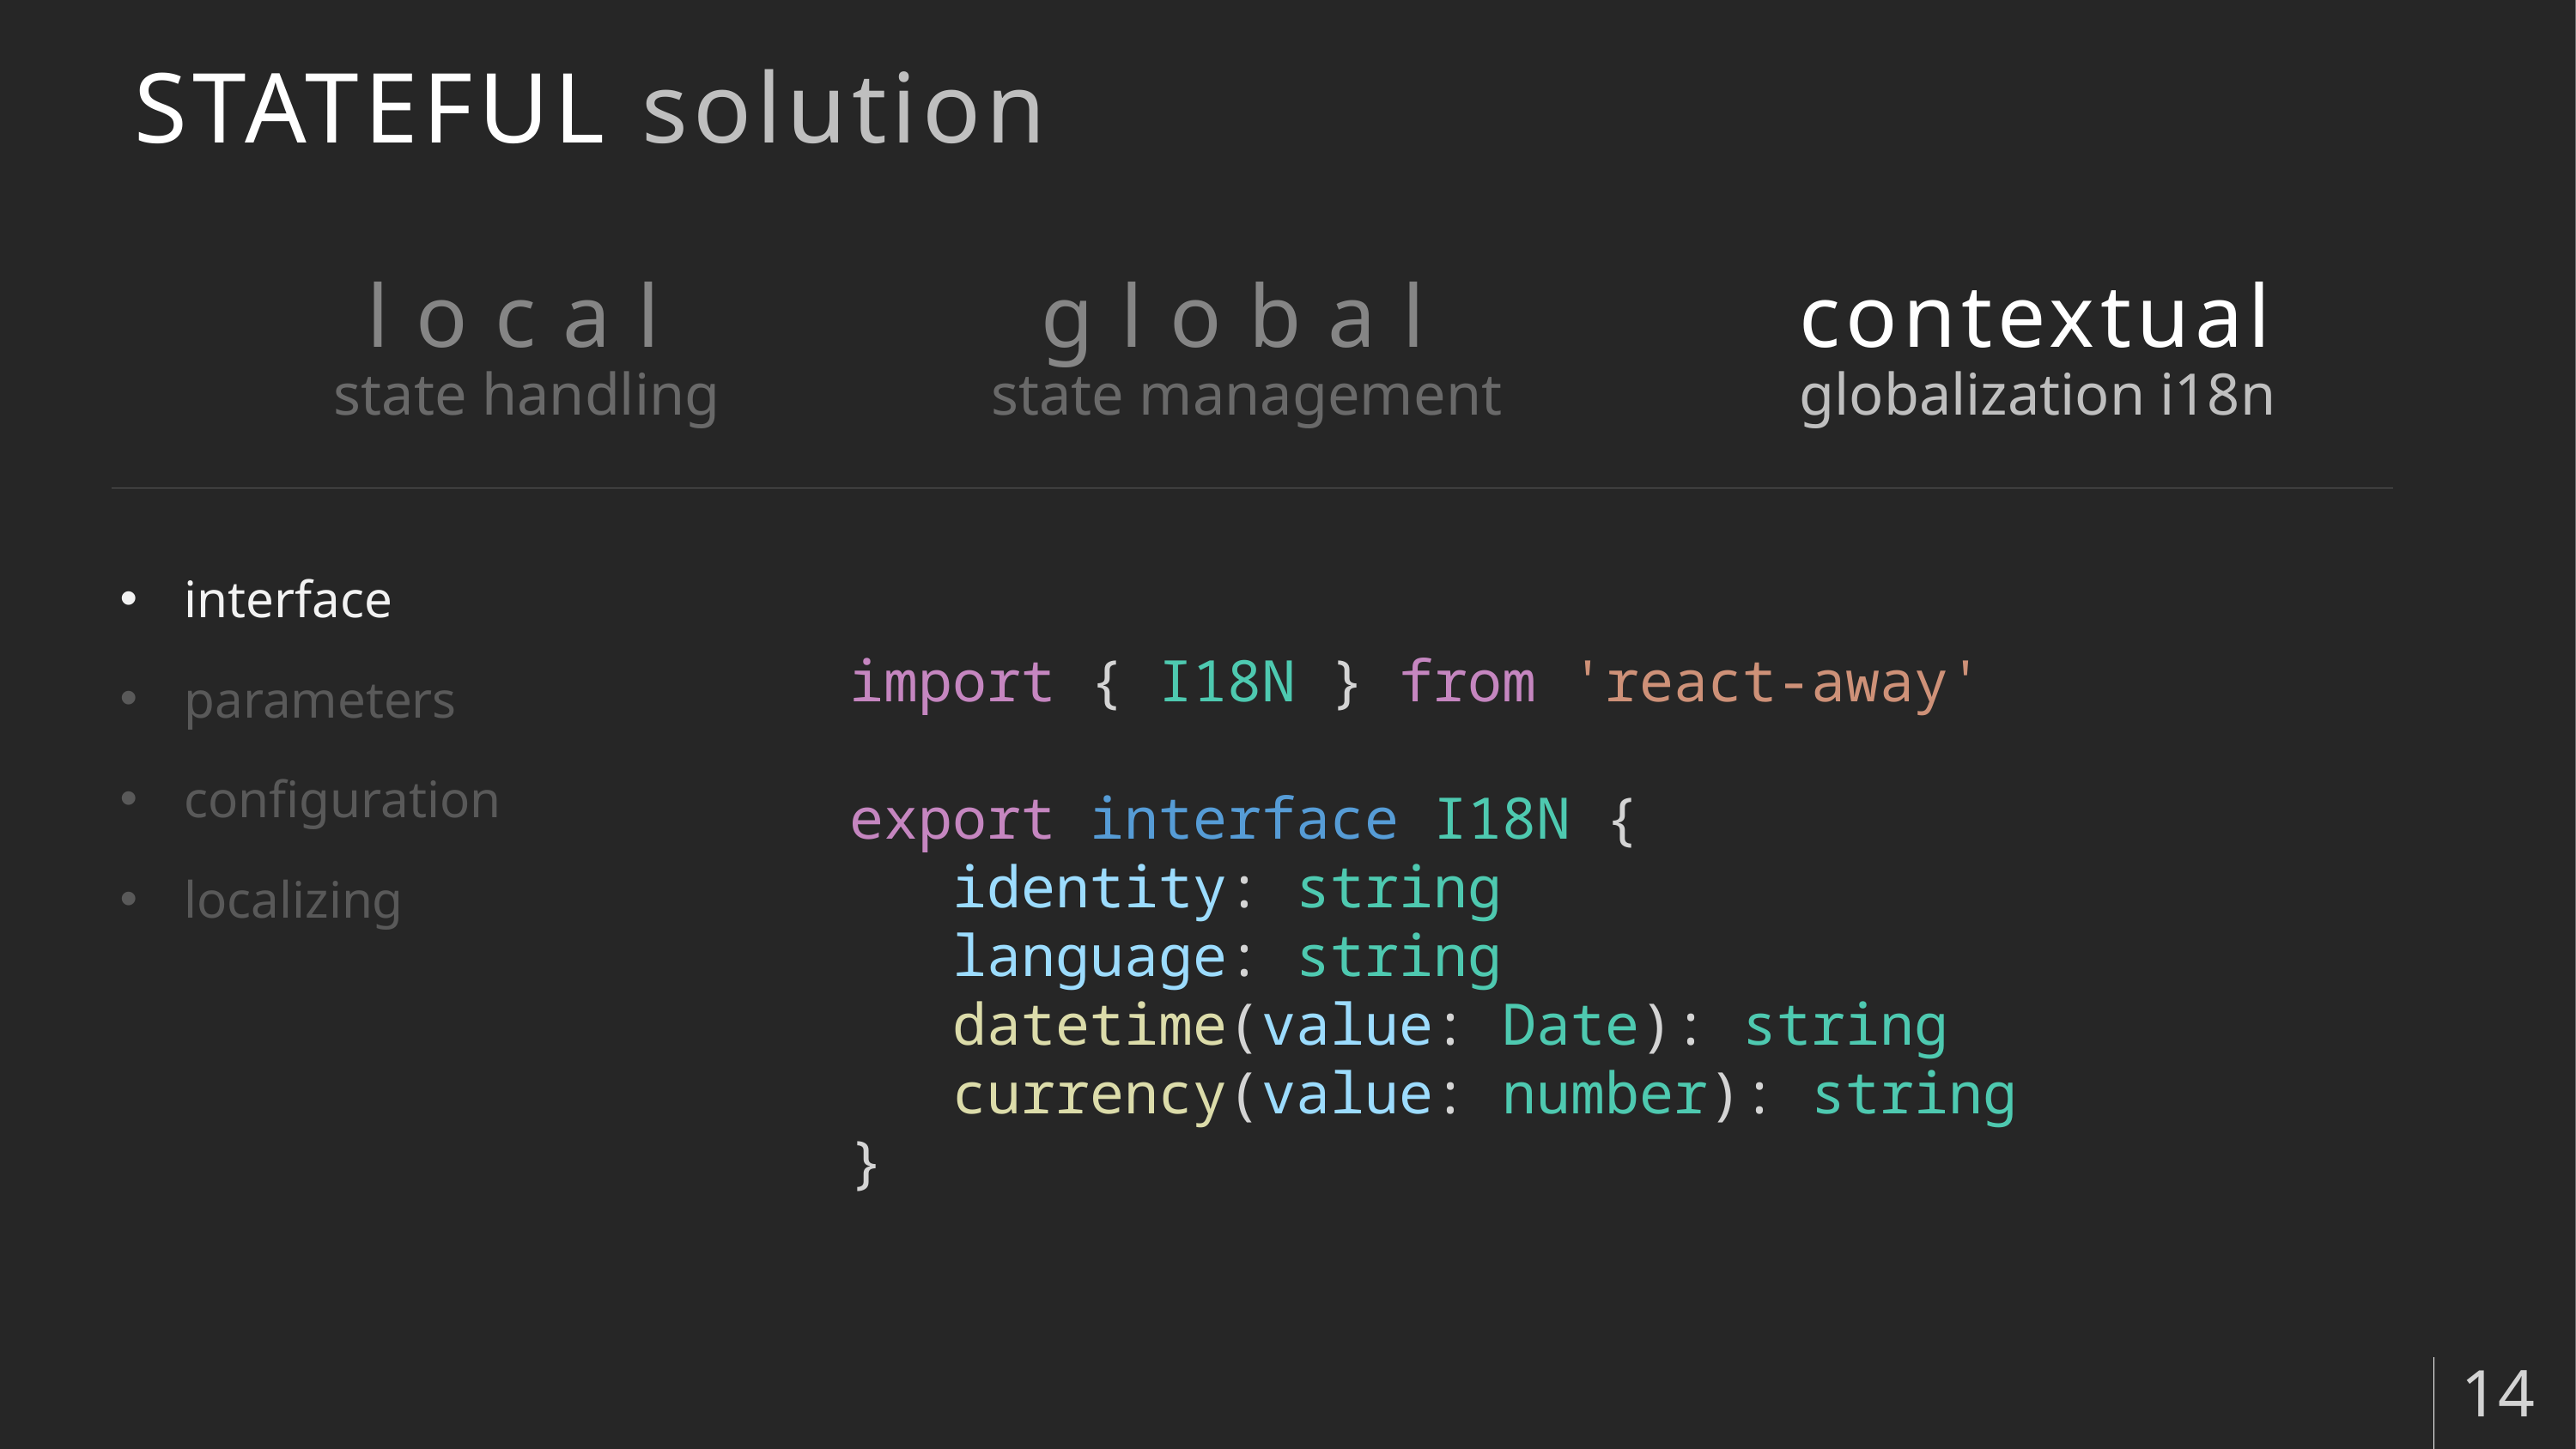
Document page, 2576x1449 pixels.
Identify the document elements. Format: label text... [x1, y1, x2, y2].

text_box [234, 231, 1590, 470]
text_box interface parameters configuration localizing [106, 530, 720, 1240]
text_box import { I18N } from 'react-away' export interface I18N { identity: string language: string datetime(value: Date): string currency(value: number): string } [836, 638, 2125, 1201]
slide_number 14 [2438, 1357, 2576, 1434]
text_box contextual globalization i18n [1704, 266, 2372, 433]
title STATEFUL solution [111, 0, 2430, 174]
